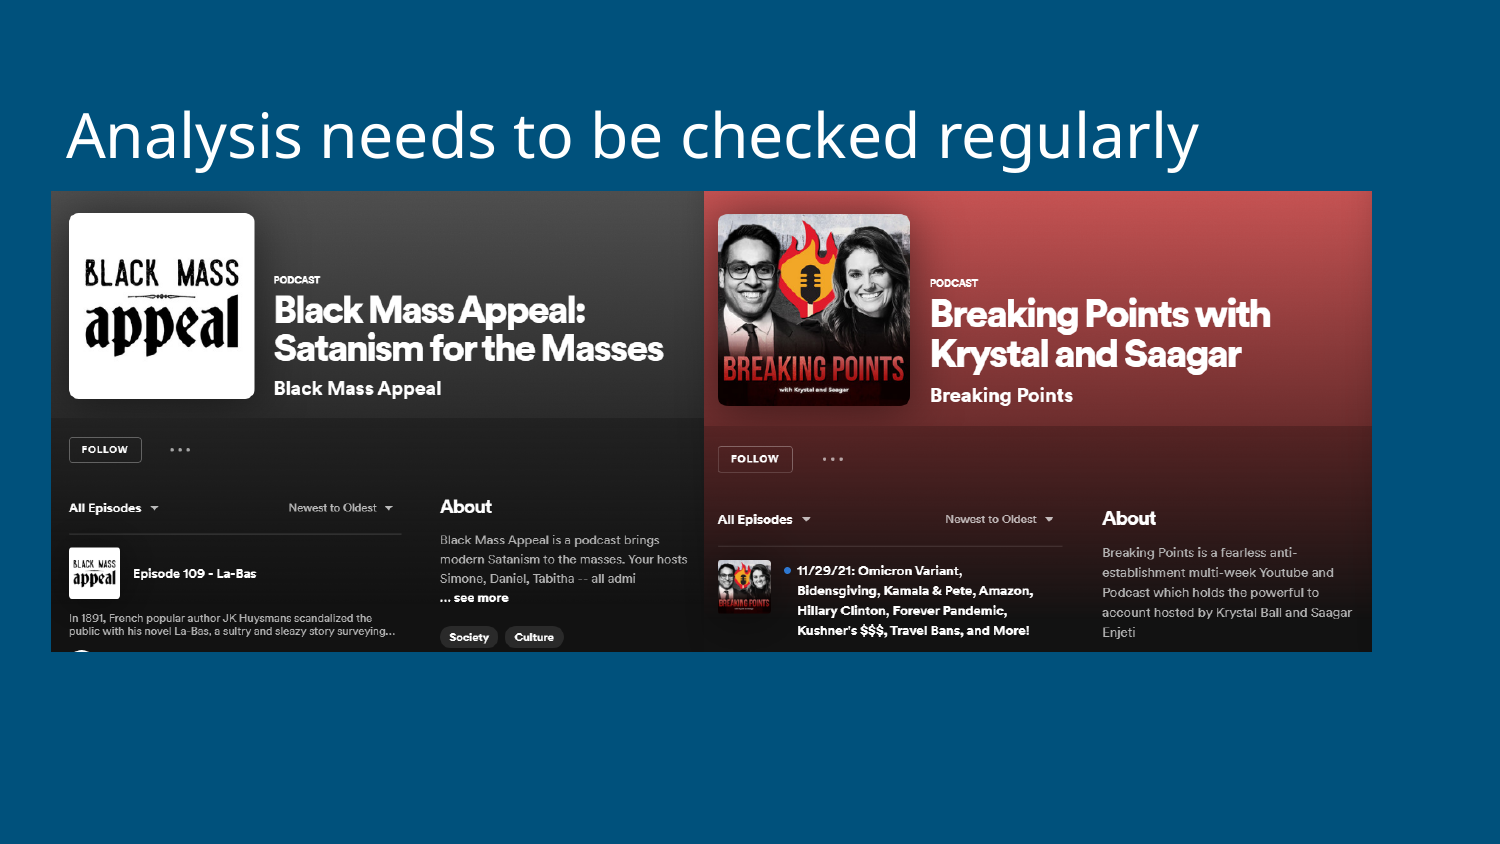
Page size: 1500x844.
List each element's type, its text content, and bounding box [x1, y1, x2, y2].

title Analysis needs to be checked regularly [51, 65, 1449, 186]
picture [52, 192, 1371, 651]
